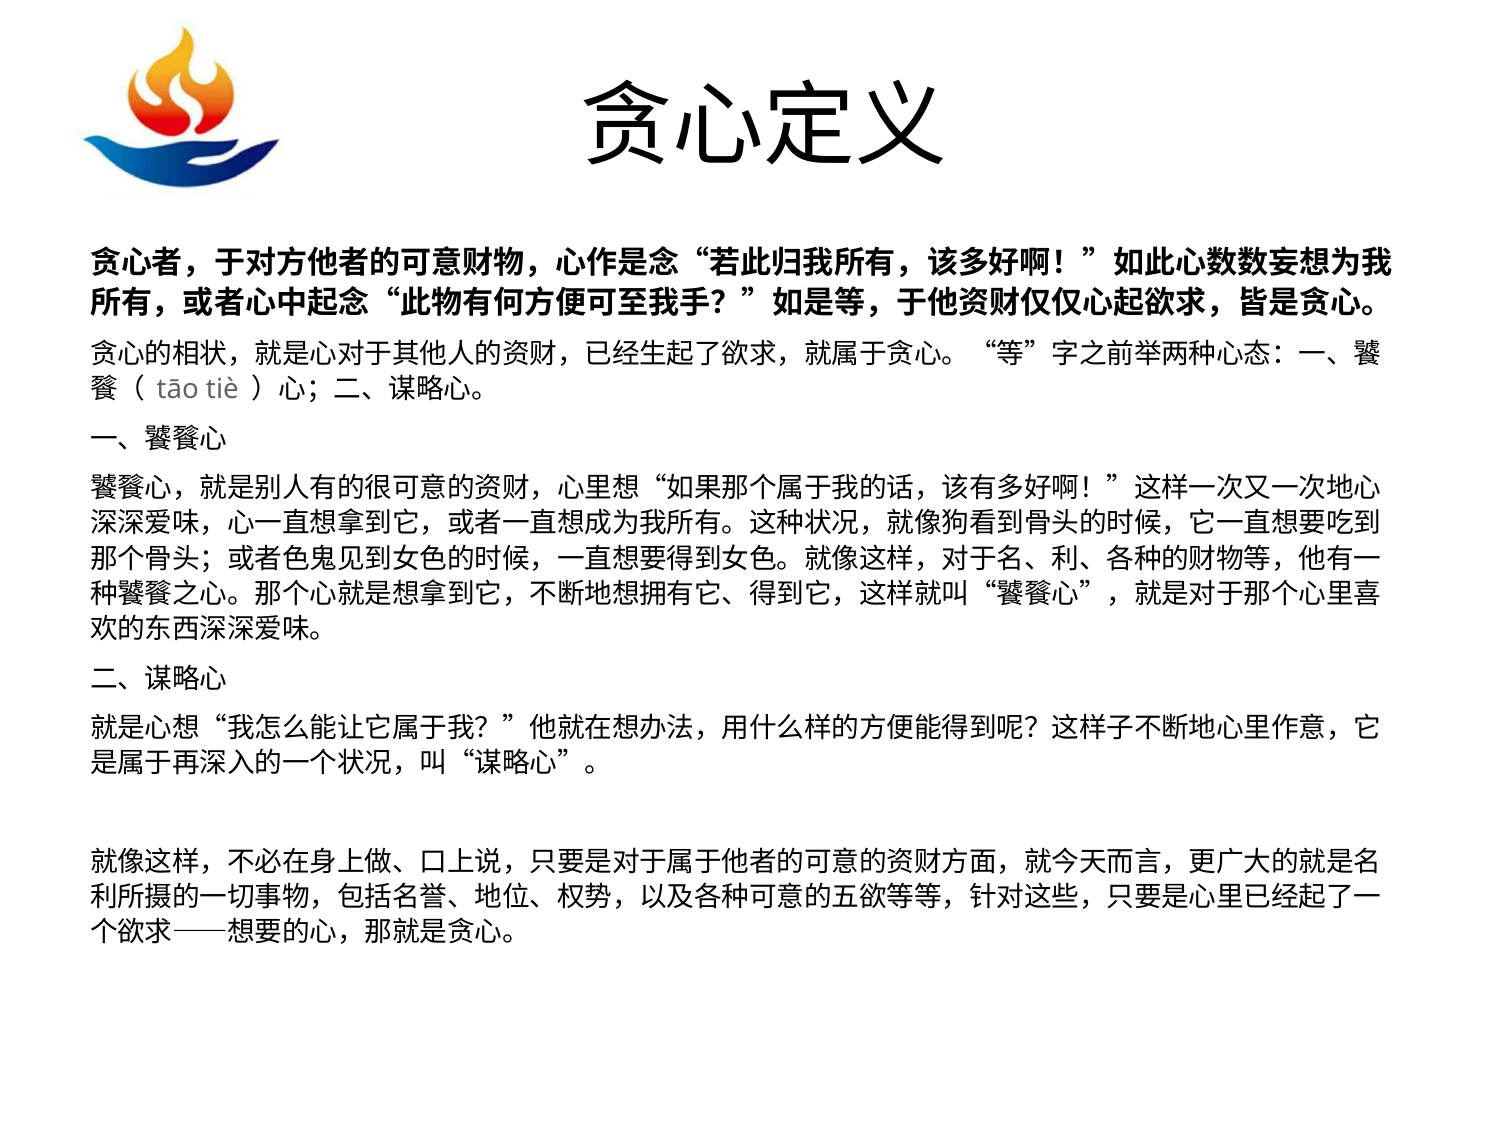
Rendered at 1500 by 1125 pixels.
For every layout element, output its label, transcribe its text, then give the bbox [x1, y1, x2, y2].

picture [74, 19, 288, 221]
list 贪心者，于对方他者的可意财物，心作是念“若此归我所有，该多好啊！”如此心数数妄想为我所有，或者心中起念“此物有何方便可至我手？”如是等，于他资财仅仅心起欲求，皆是贪心。 贪心的相状，就是心对于其他人的资财，已经生起了欲求，就属于贪心。“等”字之前举两种心态：一、饕餮（ tāo tiè ）心；二、谋略心。 一、饕餮心 饕餮心，就是别人有的很可意的资财，心里想“如果那个属于我的话，该有多好啊！”这样一次又一次地心深深爱味，心一直想拿到它，或者一直想成为我所有。这种状况，就像狗看到骨头的时候，它一直想要吃到那个骨头；或者色鬼见到女色的时候，一直想要得到女色。就像这样，对于名、利、各种的财物等，他有一种饕餮之心。那个心就是想拿到它，不断地想拥有它、得到它，这样就叫“饕餮心”，就是对于那个心里喜欢的东西深深爱味。 二、谋略心 就是心想“我怎么能让它属于我？”他就在想办法，用什么样的方便能得到呢？这样子不断地心里作意，它是属于再深入的一个状况，叫“谋略心”。 就像这样，不必在身上做、口上说，只要是对于属于他者的可意的资财方面，就今天而言，更广大的就是名利所摄的一切事物，包括名誉、地位、权势，以及各种可意的五欲等等，针对这些，只要是心里已经起了一个欲求——想要的心，那就是贪心。 [75, 232, 1425, 975]
title 贪心定义 [291, 45, 1425, 197]
